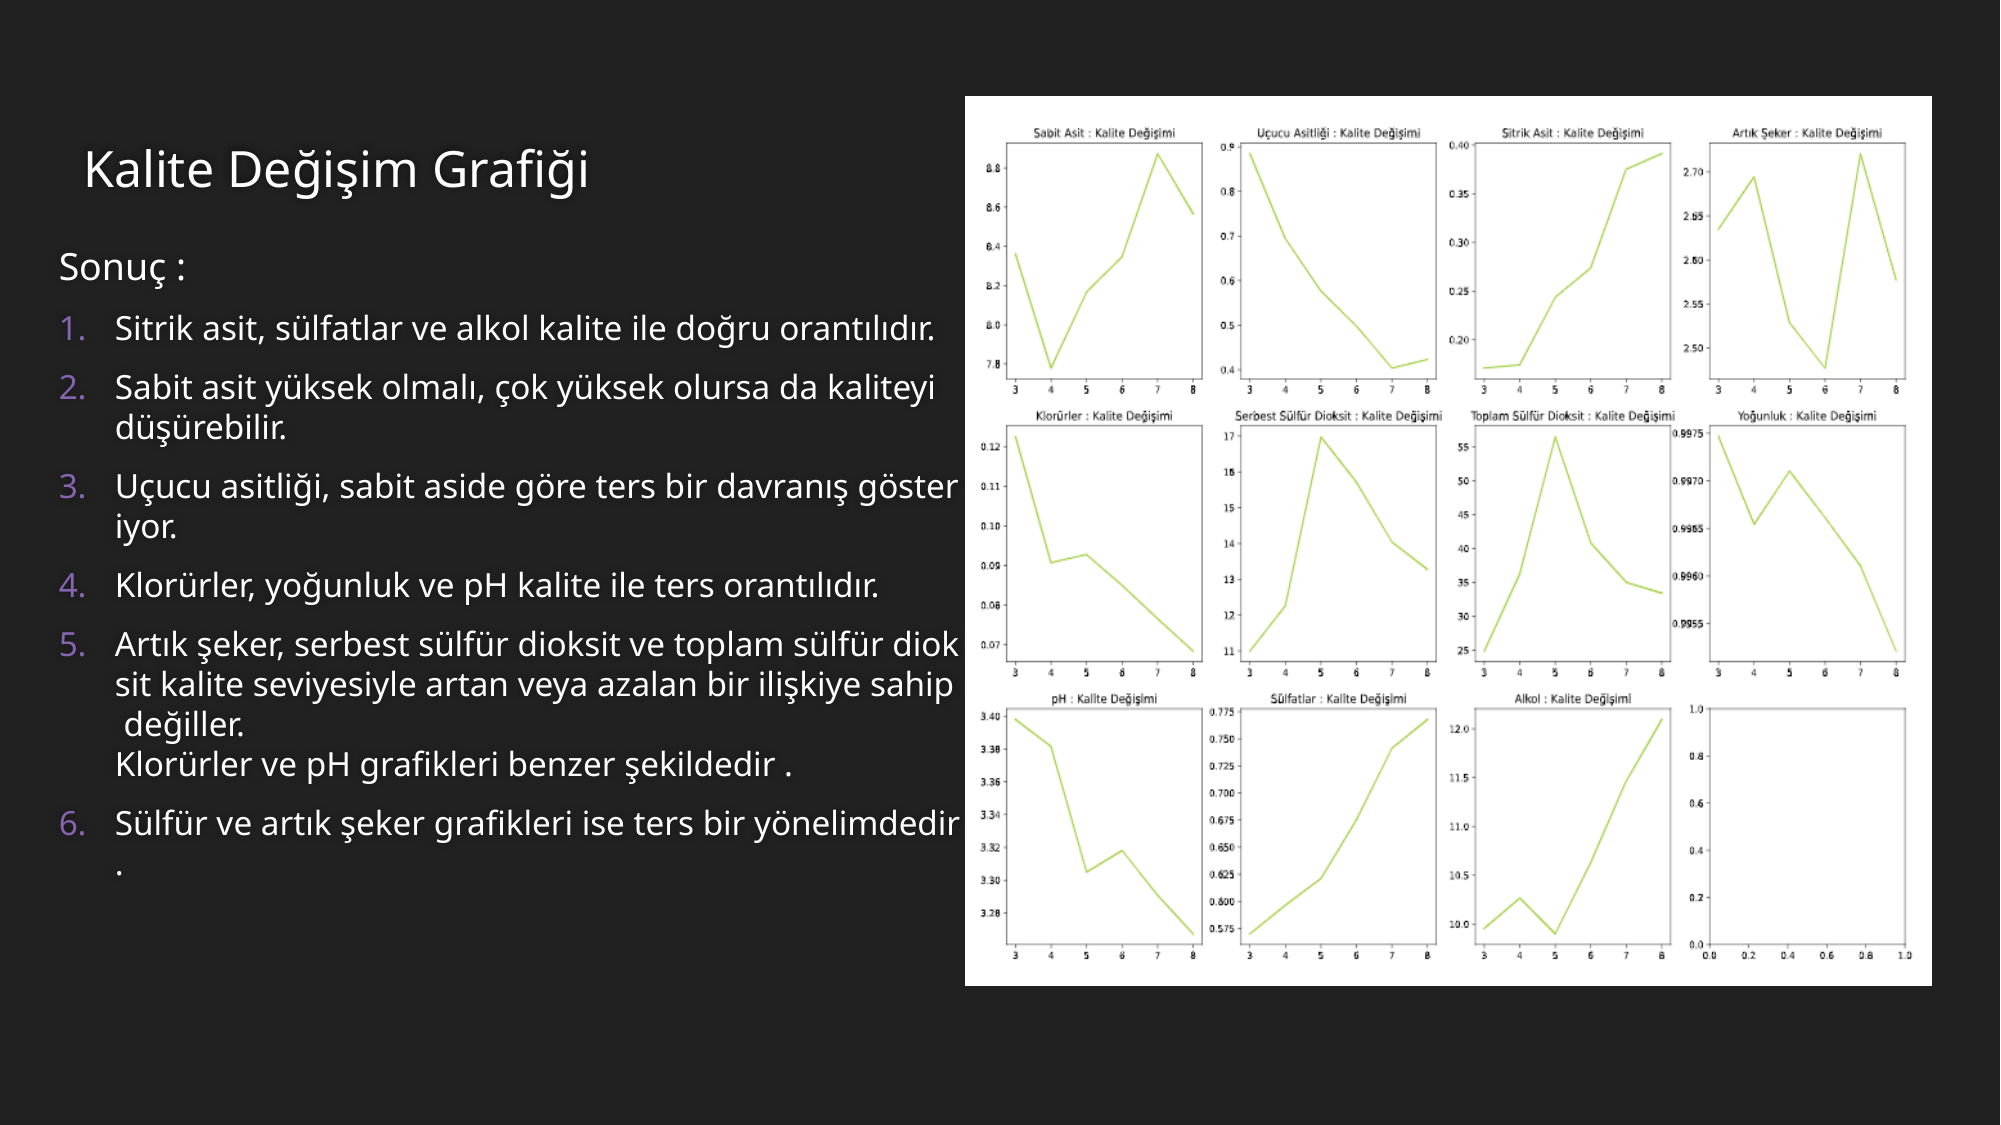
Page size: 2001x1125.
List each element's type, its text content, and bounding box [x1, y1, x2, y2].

picture [964, 96, 1933, 987]
list Sonuç : Sitrik asit, sülfatlar ve alkol kalite ile doğru orantılıdır. Sabit asit yüksek olmalı, çok yüksek olursa da kaliteyi düşürebilir. Uçucu asitliği, sabit aside göre ters bir davranış gösteriyor. Klorürler, yoğunluk ve pH kalite ile ters orantılıdır. Artık şeker, serbest sülfür dioksit ve toplam sülfür dioksit kalite seviyesiyle artan veya azalan bir ilişkiye sahip değiller. Klorürler ve pH grafikleri benzer şekildedir . Sülfür ve artık şeker grafikleri ise ters bir yönelimdedir. [43, 235, 964, 965]
title Kalite Değişim Grafiği [68, 116, 865, 206]
